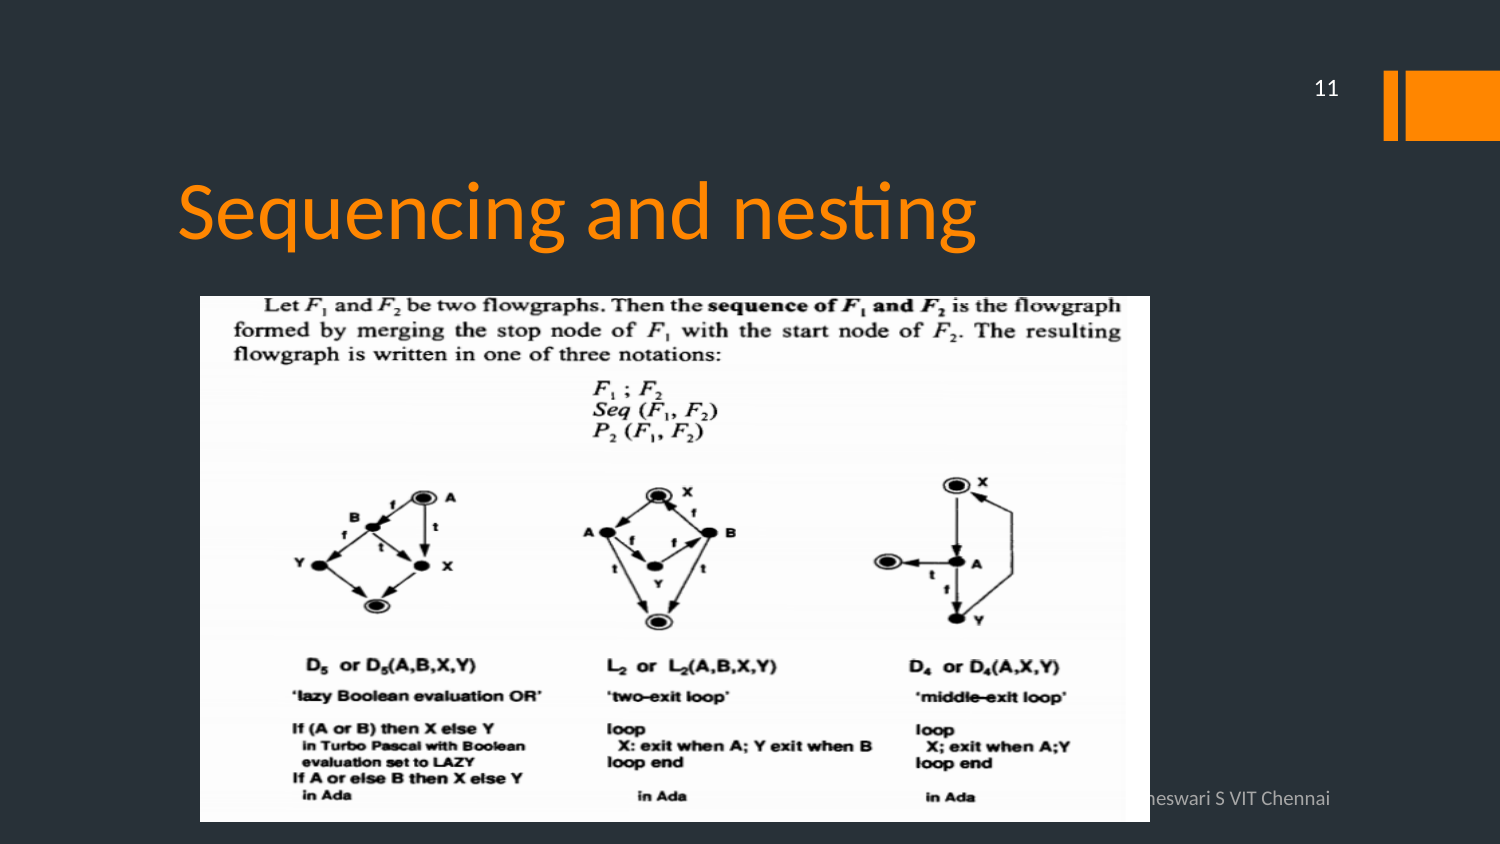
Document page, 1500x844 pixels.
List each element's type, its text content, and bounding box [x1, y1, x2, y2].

title Sequencing and nesting [162, 121, 1363, 264]
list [199, 296, 1151, 823]
footer Prof Maheswari S VIT Chennai [1154, 784, 1431, 822]
slide_number 11 [1199, 67, 1355, 105]
